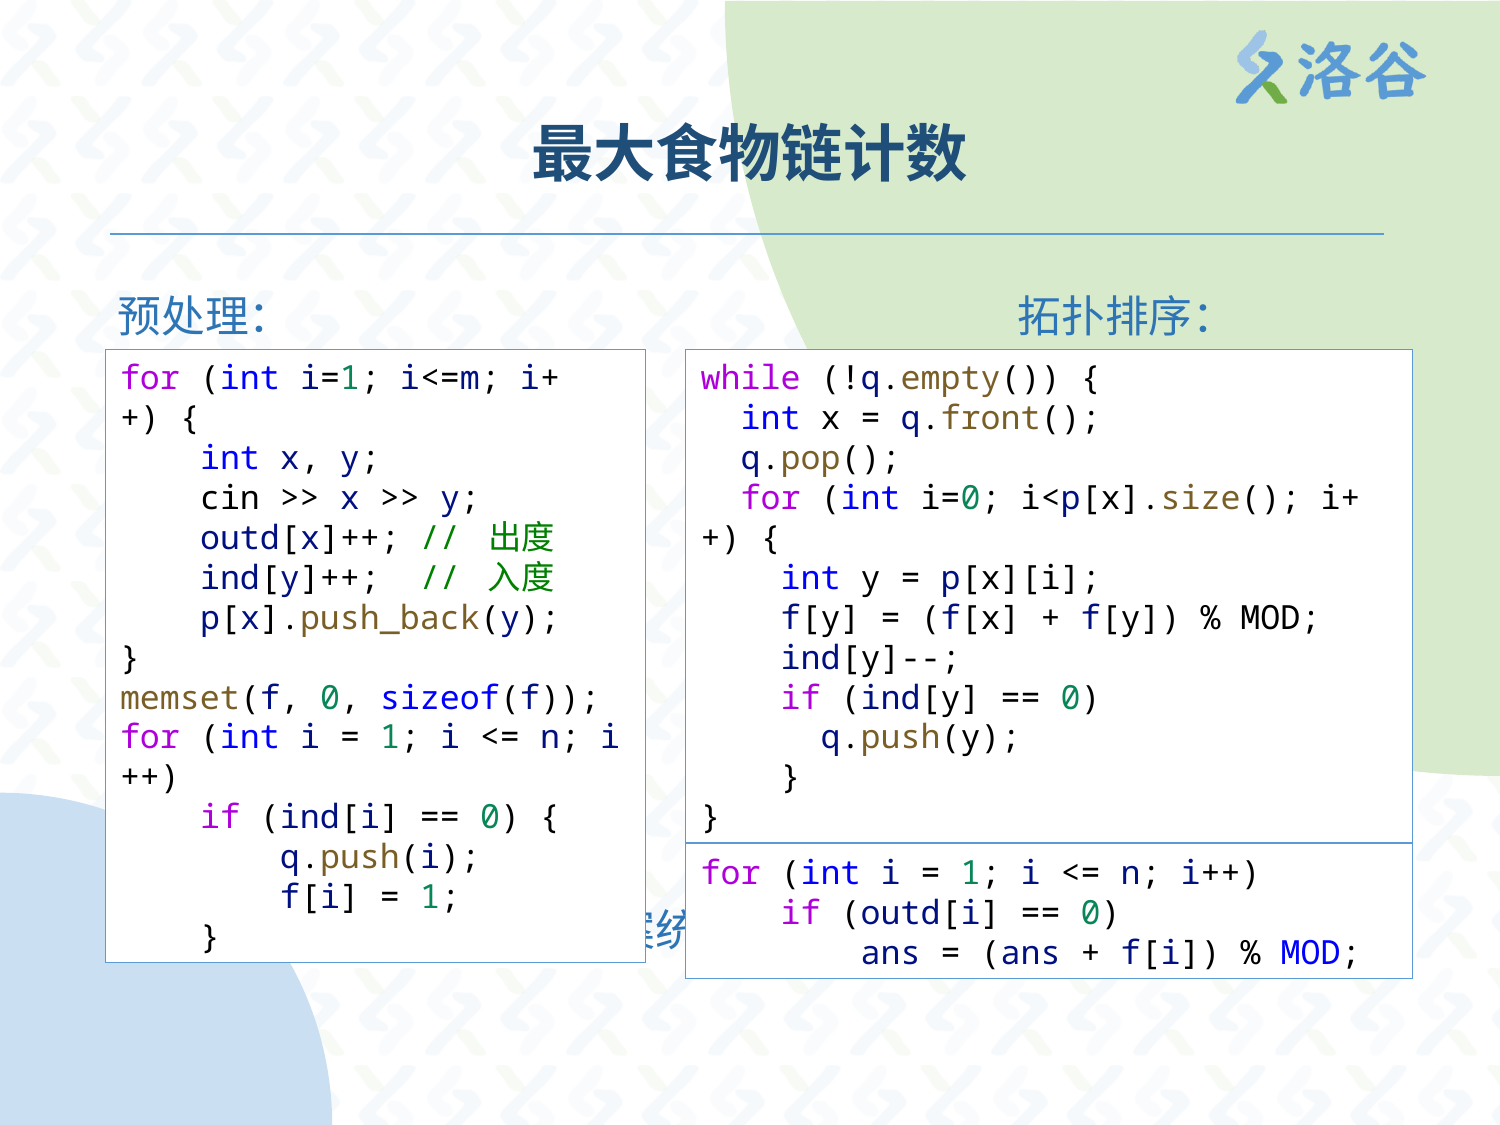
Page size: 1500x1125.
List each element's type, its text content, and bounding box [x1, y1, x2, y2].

text_box for (int i = 1; i <= n; i++) if (outd[i] == 0) ans = (ans + f[i]) % MOD; [685, 843, 1413, 979]
text_box while (!q.empty()) { int x = q.front(); q.pop(); for (int i=0; i<p[x].size(); i++) { int y = p[x][i]; f[y] = (f[x] + f[y]) % MOD; ind[y]--; if (ind[y] == 0) q.push(y); } } [685, 349, 1413, 843]
list 预处理： 拓扑排序： 答案统计： [102, 281, 1397, 1016]
picture [1235, 26, 1427, 108]
title 最大食物链计数 [102, 77, 1397, 198]
text_box for (int i=1; i<=m; i++) { int x, y; cin >> x >> y; outd[x]++; // 出度 ind[y]++; // 入度 p[x].push_back(y); } memset(f, 0, sizeof(f)); for (int i = 1; i <= n; i++) if (ind[i] == 0) { q.push(i); f[i] = 1; } [105, 349, 646, 963]
